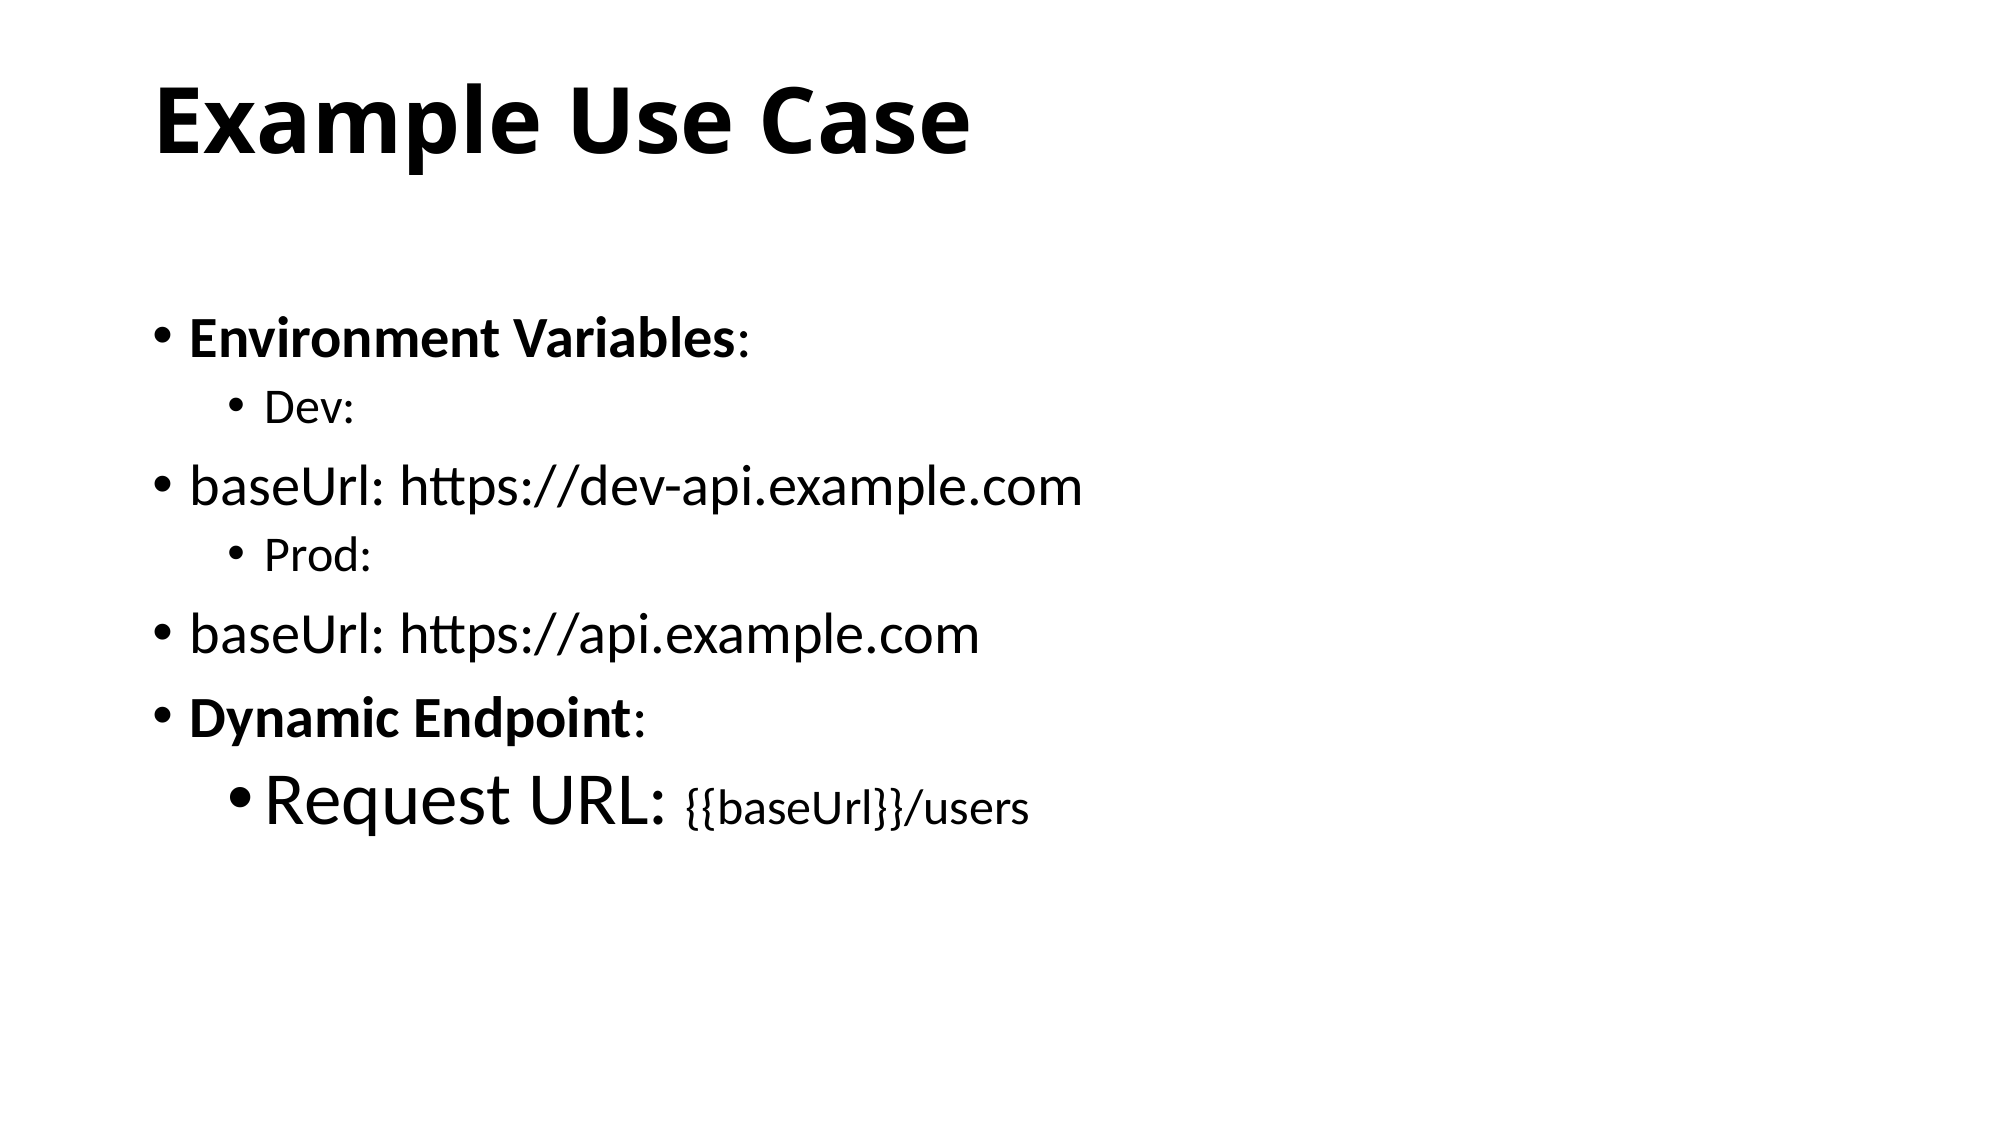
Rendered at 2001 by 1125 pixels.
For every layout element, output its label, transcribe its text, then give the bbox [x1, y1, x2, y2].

title Example Use Case [137, 59, 1863, 278]
list Environment Variables: Dev: baseUrl: https://dev-api.example.com Prod: baseUrl: https://api.example.com Dynamic Endpoint: Request URL: {{baseUrl}}/users [137, 299, 1863, 1014]
